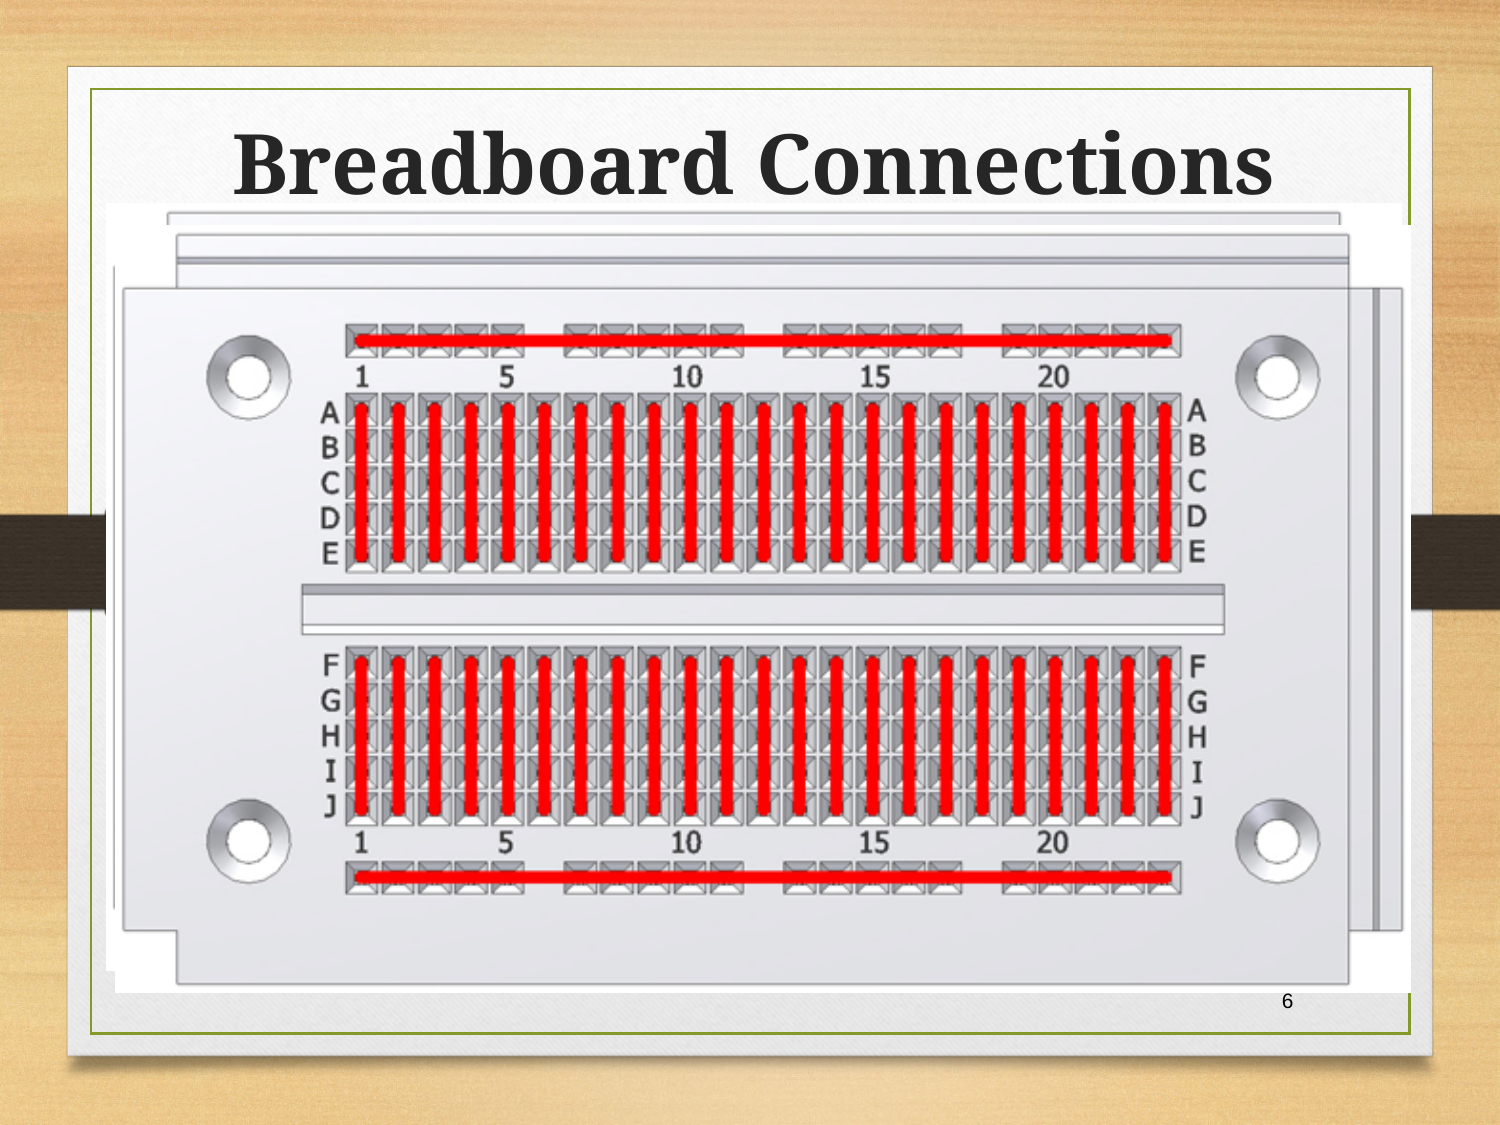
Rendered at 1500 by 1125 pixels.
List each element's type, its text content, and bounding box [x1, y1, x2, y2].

title Breadboard Connections [87, 54, 1421, 269]
picture [0, 0, 1500, 1125]
slide_number 6 [1243, 993, 1309, 1024]
